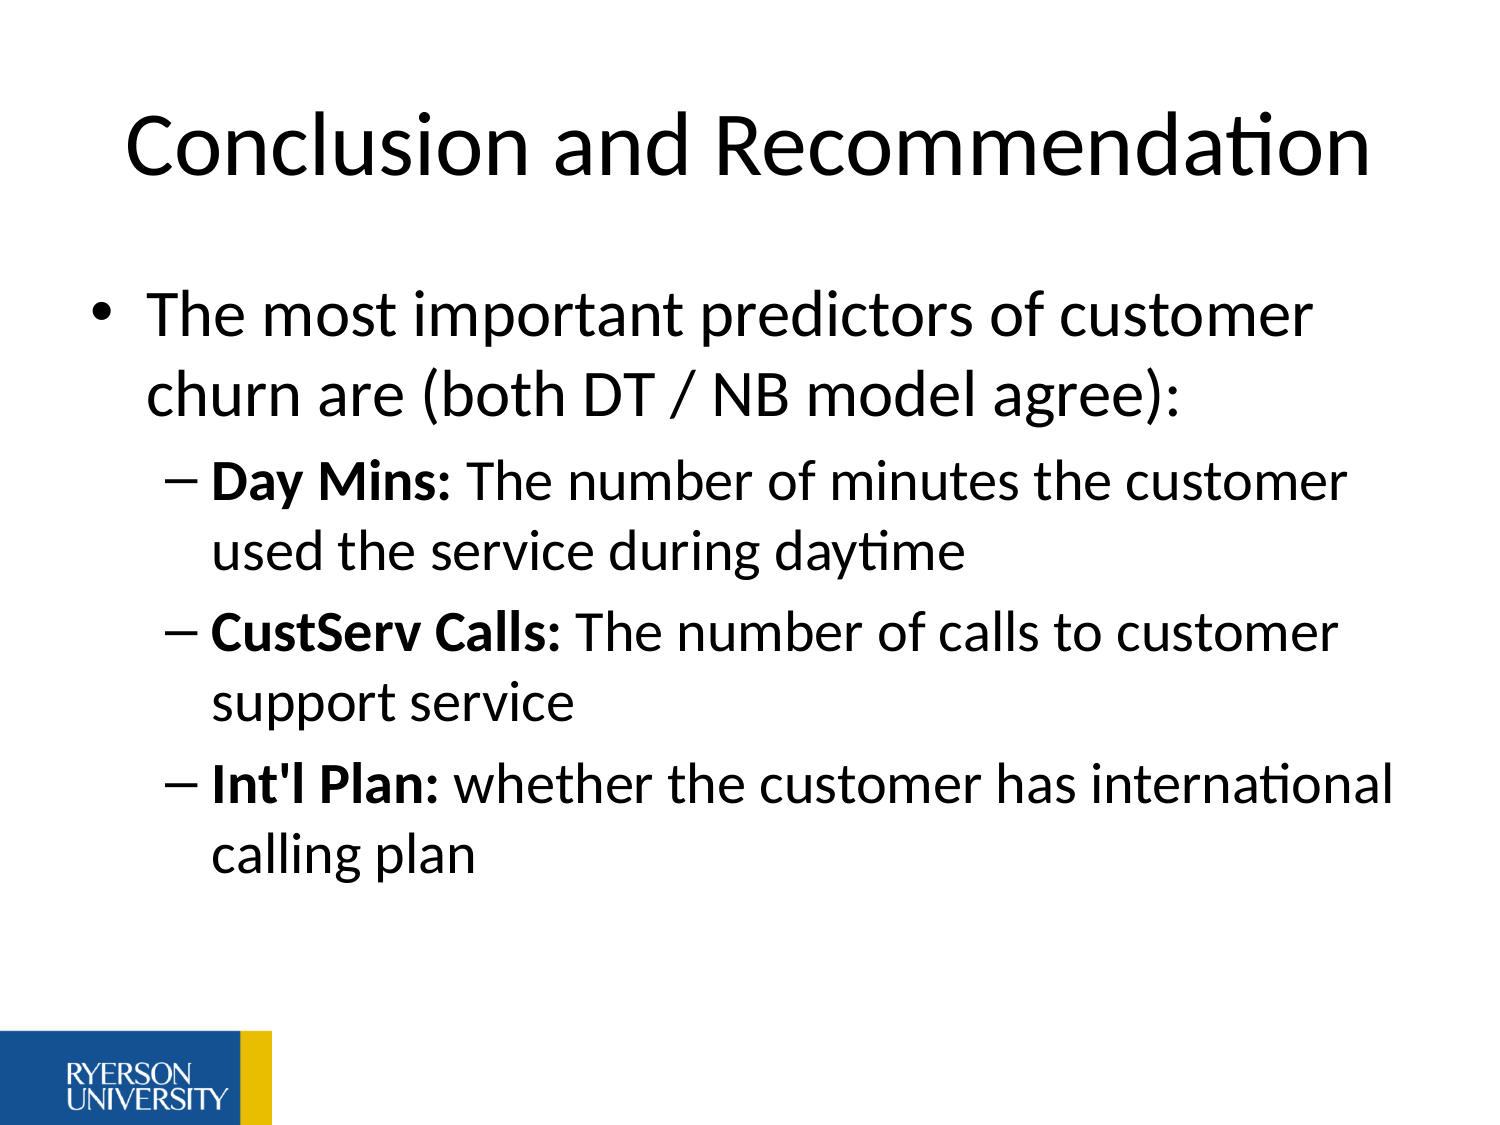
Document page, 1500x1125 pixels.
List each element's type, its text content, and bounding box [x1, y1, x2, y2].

picture [0, 1029, 272, 1125]
title Conclusion and Recommendation [75, 45, 1425, 233]
list The most important predictors of customer churn are (both DT / NB model agree): Day Mins: The number of minutes the customer used the service during daytime CustServ Calls: The number of calls to customer support service Int'l Plan: whether the customer has international calling plan [75, 262, 1425, 1005]
